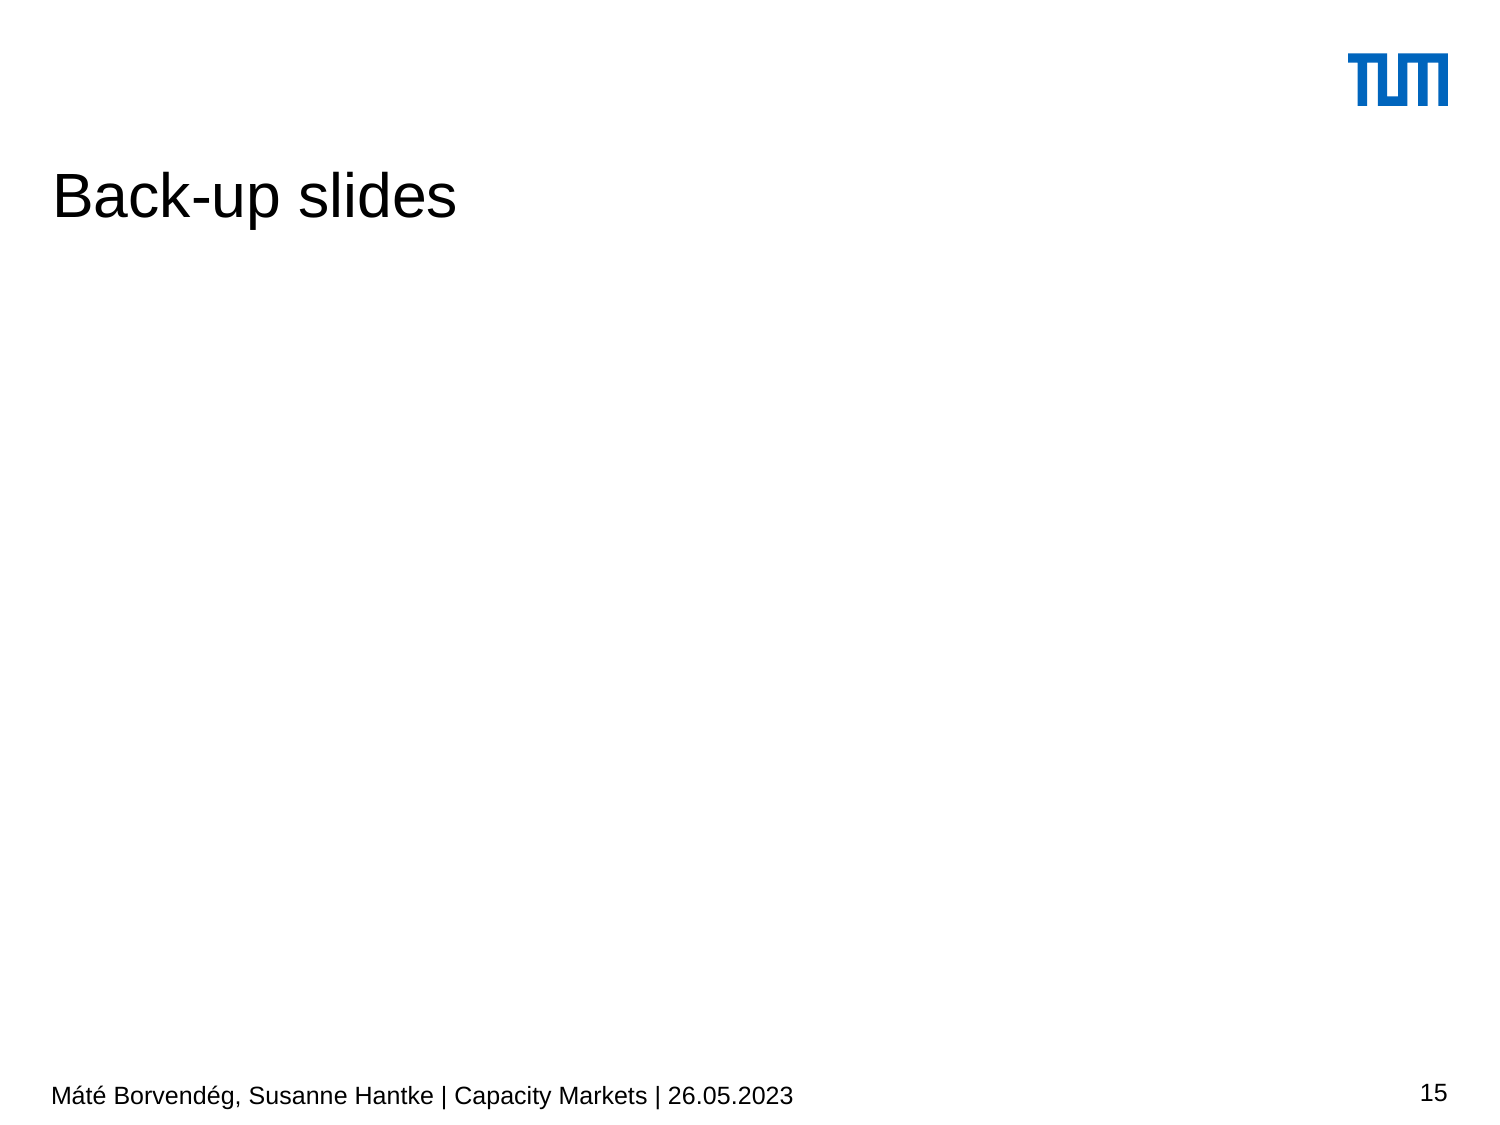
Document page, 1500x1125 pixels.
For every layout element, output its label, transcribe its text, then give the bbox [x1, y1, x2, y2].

slide_number 15 [1111, 1061, 1448, 1122]
title Back-up slides [52, 162, 1449, 231]
footer Máté Borvendég, Susanne Hantke | Capacity Markets | 26.05.2023 [51, 1064, 1112, 1125]
